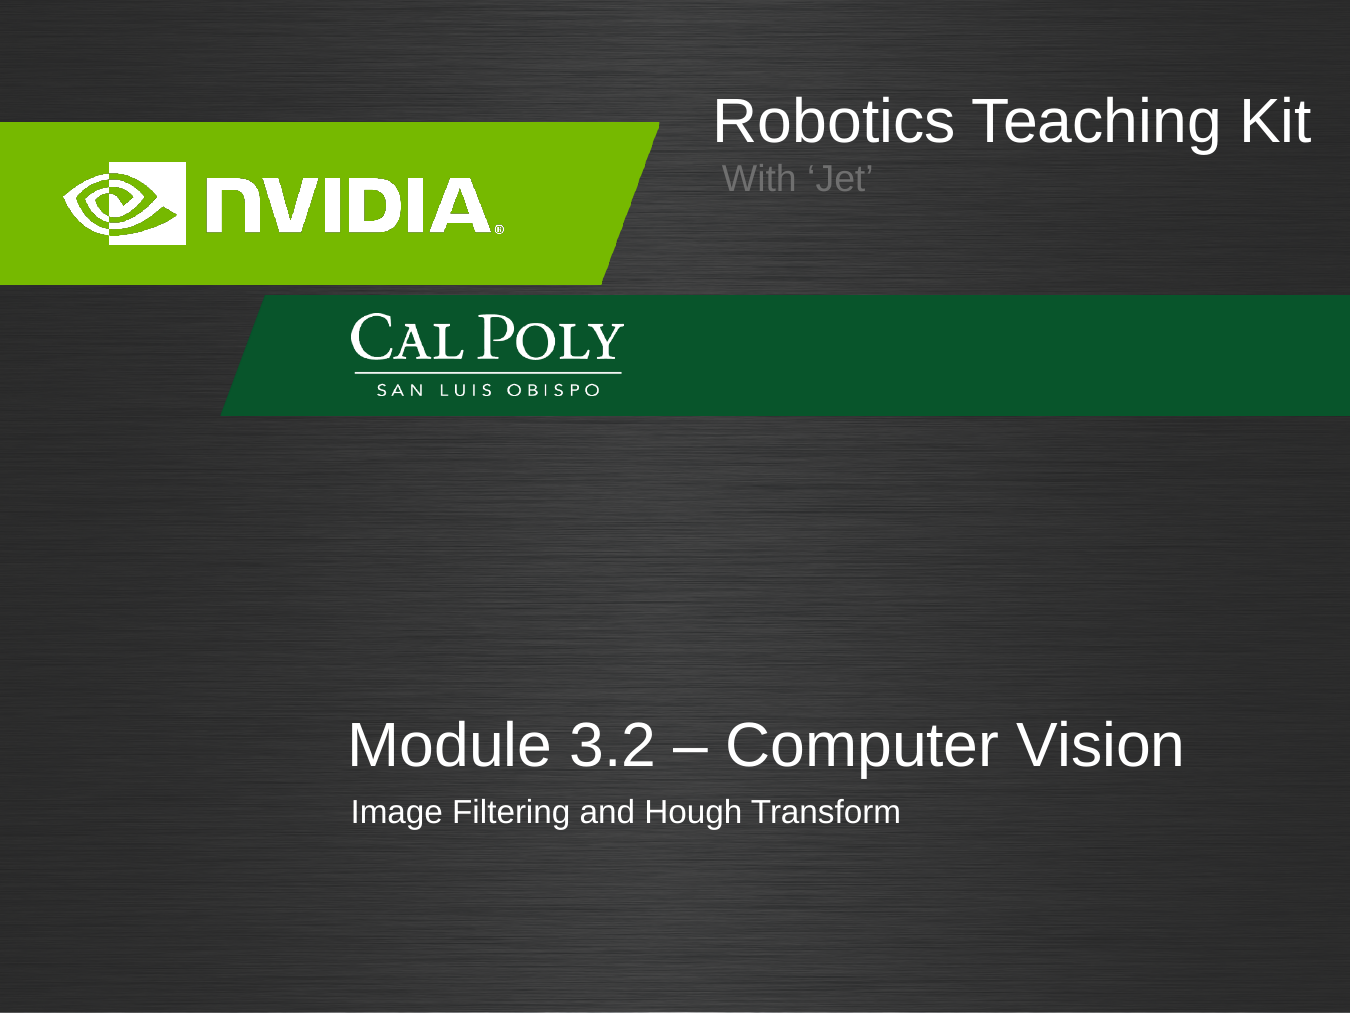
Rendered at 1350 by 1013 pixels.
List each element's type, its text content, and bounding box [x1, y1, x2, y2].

picture [220, 295, 1350, 416]
picture [0, 122, 660, 285]
title Module 3.2 – Computer Vision [332, 703, 1292, 788]
subtitle Image Filtering and Hough Transform [335, 786, 1294, 840]
